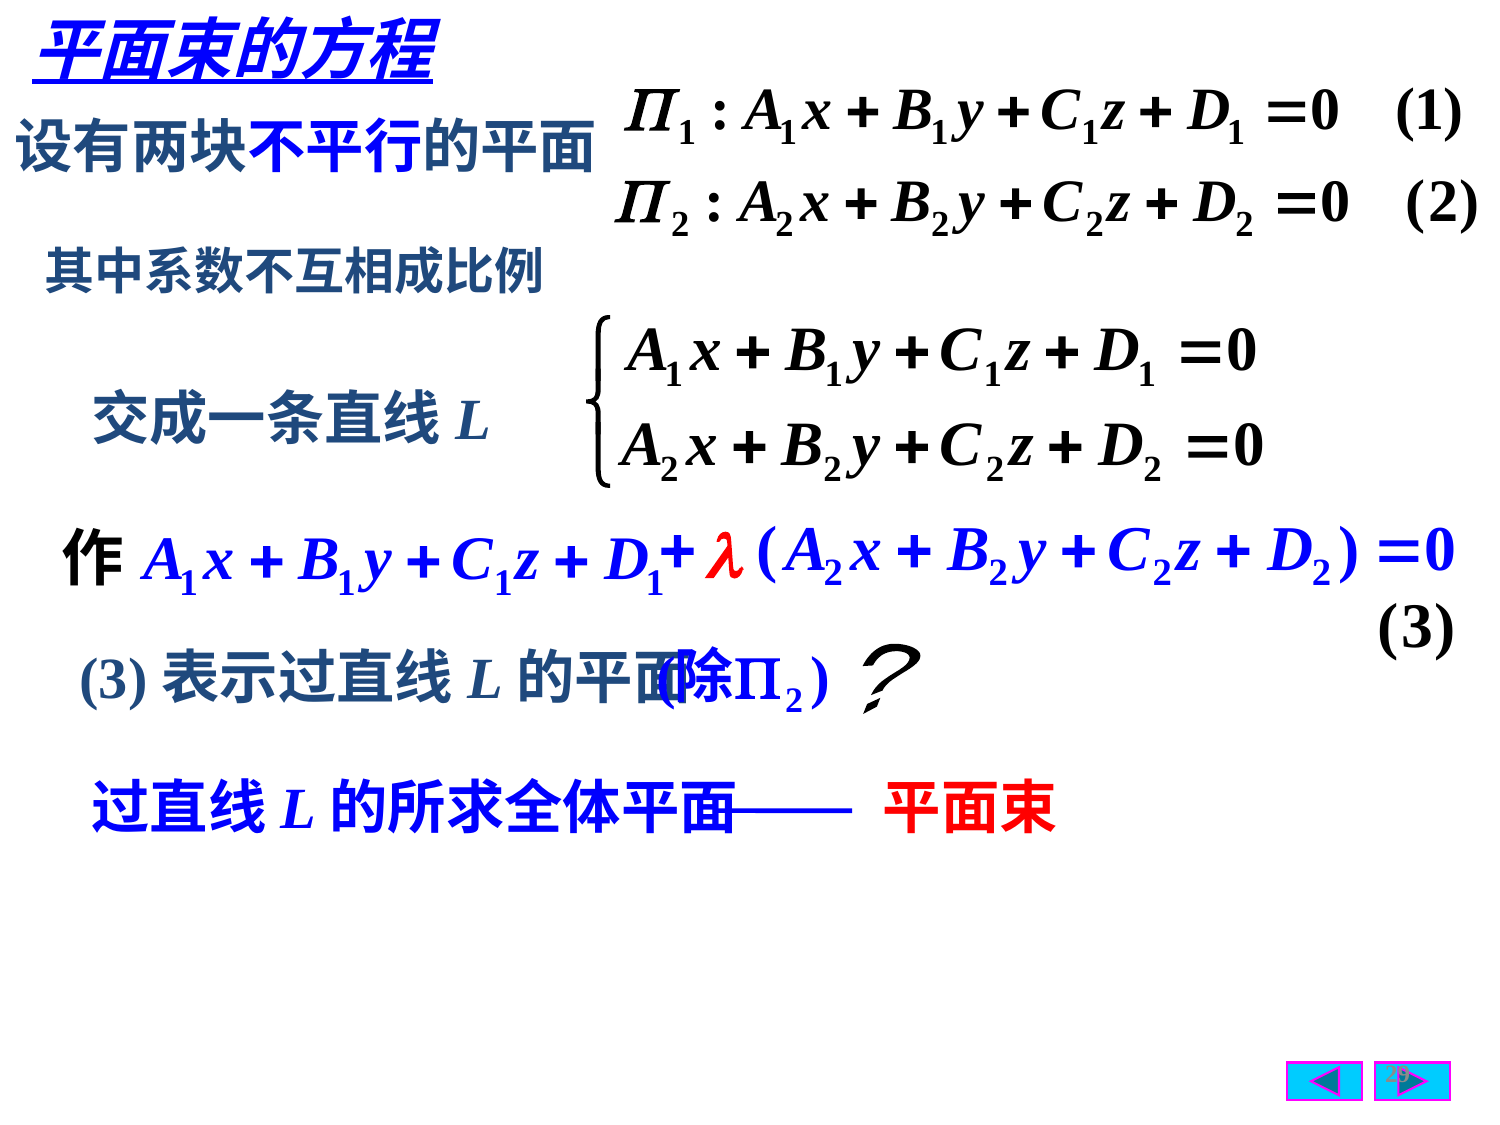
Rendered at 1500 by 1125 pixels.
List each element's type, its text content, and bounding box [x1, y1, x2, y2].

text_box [59, 524, 128, 594]
text_box 平面束 [868, 763, 1094, 848]
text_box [572, 302, 1275, 498]
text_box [655, 645, 832, 718]
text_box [702, 526, 751, 585]
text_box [1375, 597, 1459, 669]
text_box (3)表示过直线L的平面 [64, 633, 715, 718]
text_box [619, 77, 1467, 150]
slide_number 29 [1074, 1042, 1425, 1103]
text_box 交成一条直线L [76, 373, 527, 459]
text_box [655, 515, 1480, 591]
text_box 平面束的方程 [17, 0, 481, 95]
text_box 设有两块不平行的平面 [0, 101, 663, 187]
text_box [610, 169, 1482, 241]
text_box 其中系数不互相成比例 [29, 231, 786, 307]
text_box 过直线L的所求全体平面 [76, 763, 777, 848]
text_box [135, 526, 667, 601]
